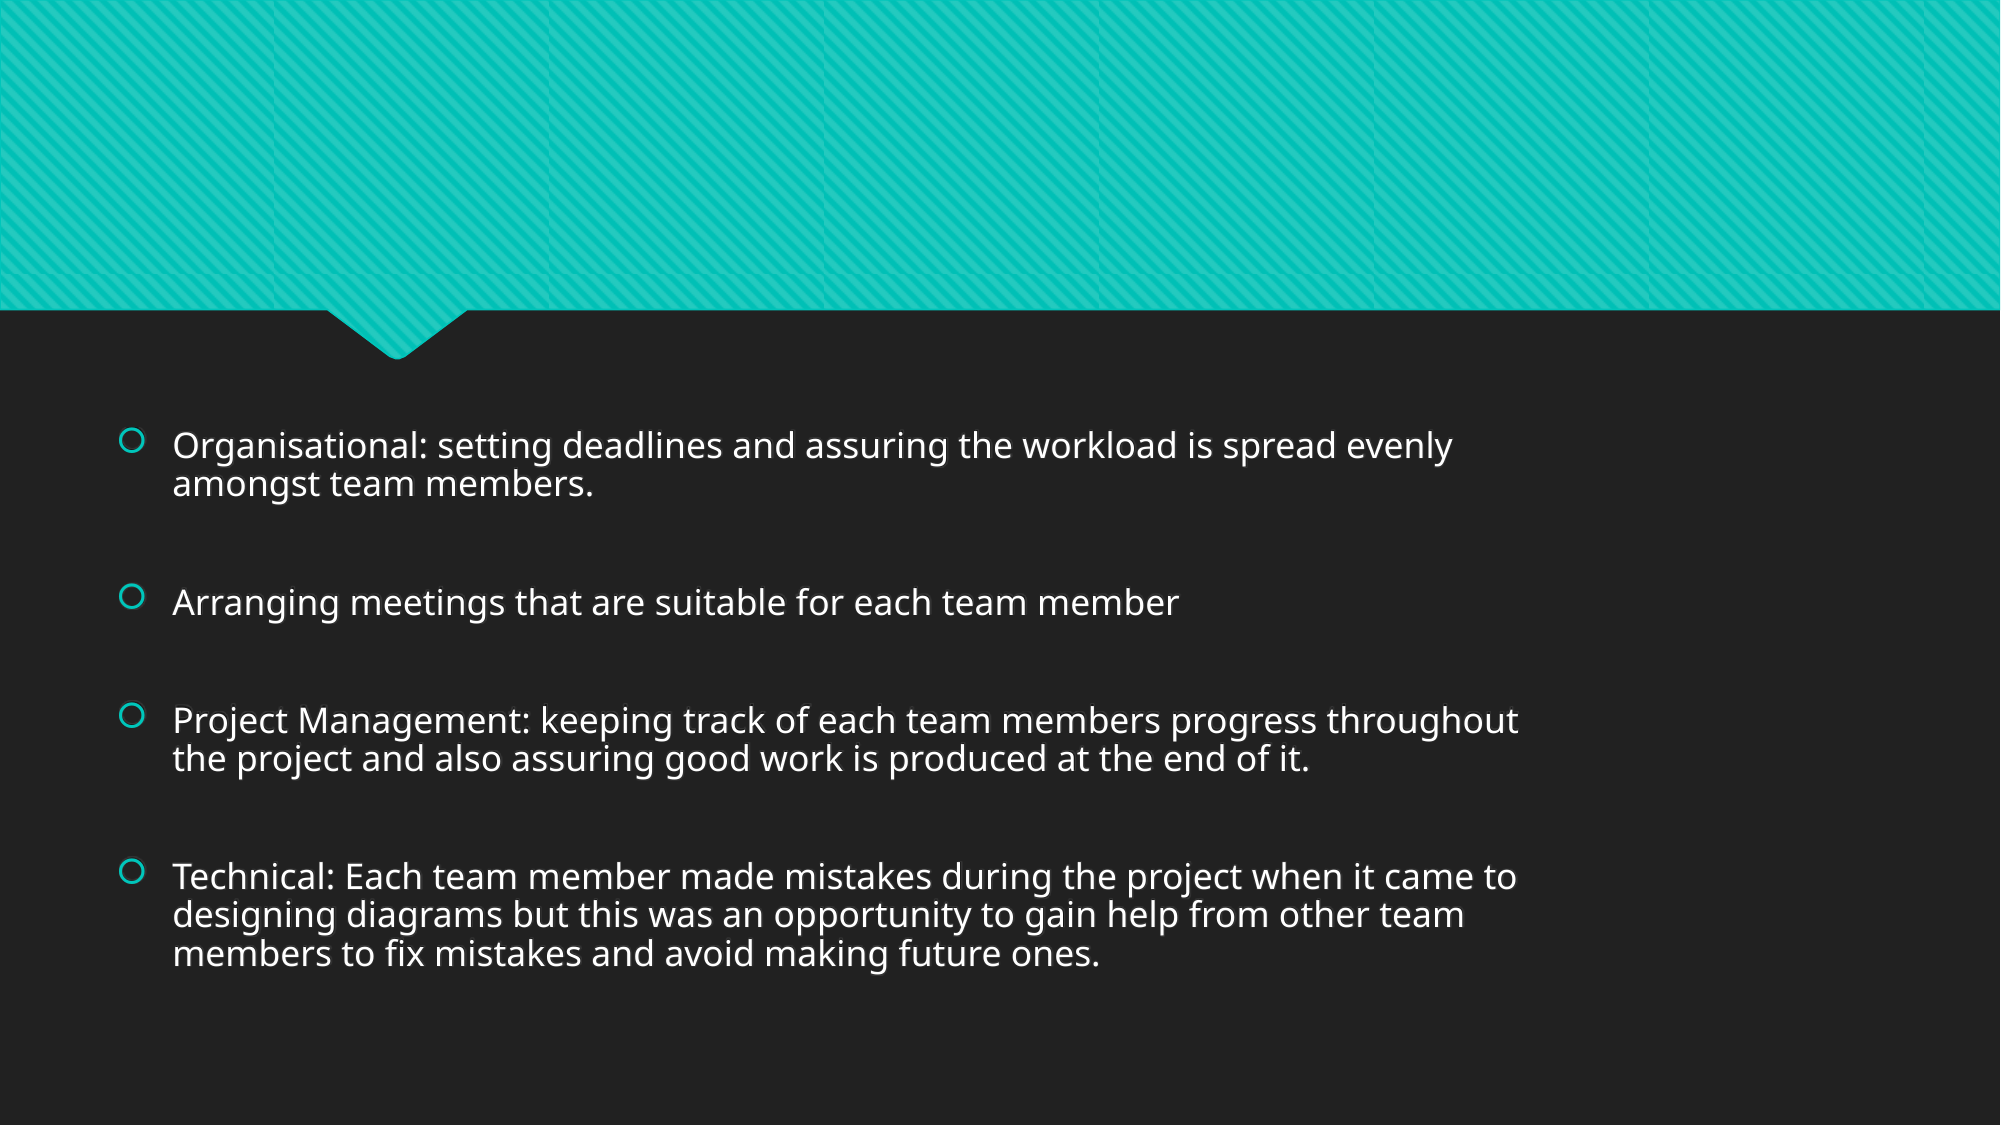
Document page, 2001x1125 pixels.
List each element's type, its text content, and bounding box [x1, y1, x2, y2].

picture [1, 1, 1999, 357]
list Organisational: setting deadlines and assuring the workload is spread evenly amongst team members. Arranging meetings that are suitable for each team member Project Management: keeping track of each team members progress throughout the project and also assuring good work is produced at the end of it. Technical: Each team member made mistakes during the project when it came to designing diagrams but this was an opportunity to gain help from other team members to fix mistakes and avoid making future ones. [101, 428, 1569, 1032]
